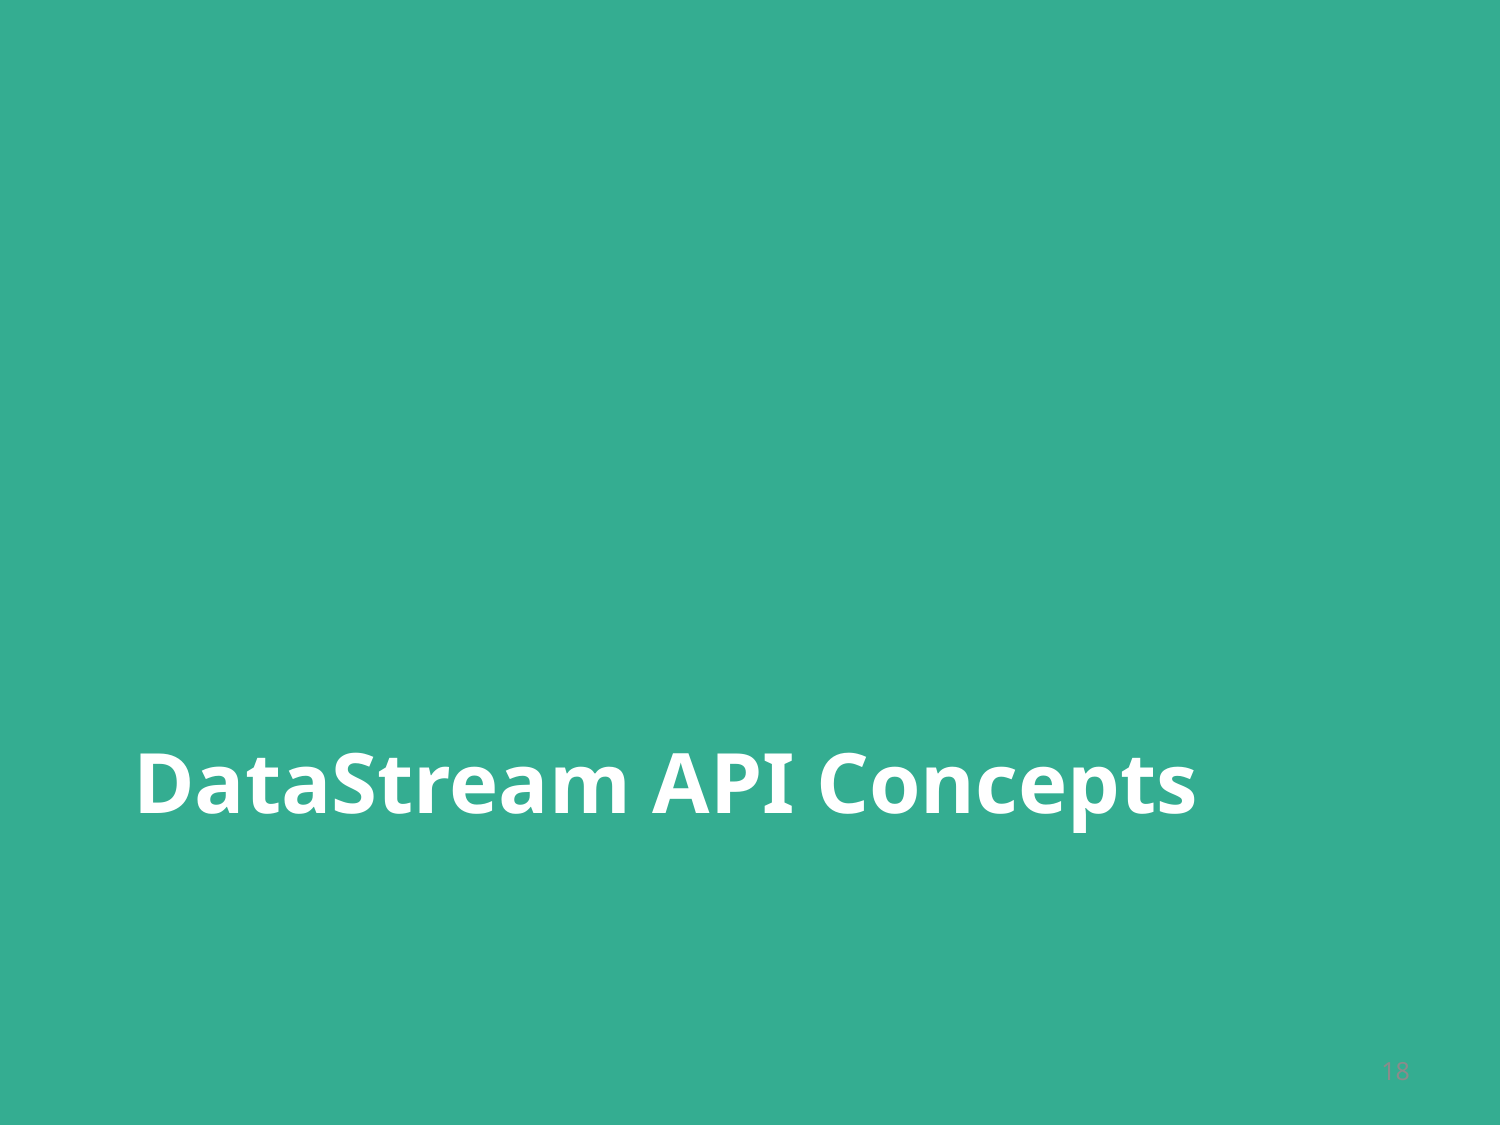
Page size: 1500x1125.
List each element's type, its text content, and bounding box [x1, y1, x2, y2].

slide_number 18 [1074, 1042, 1425, 1103]
title DataStream API Concepts [118, 722, 1394, 947]
